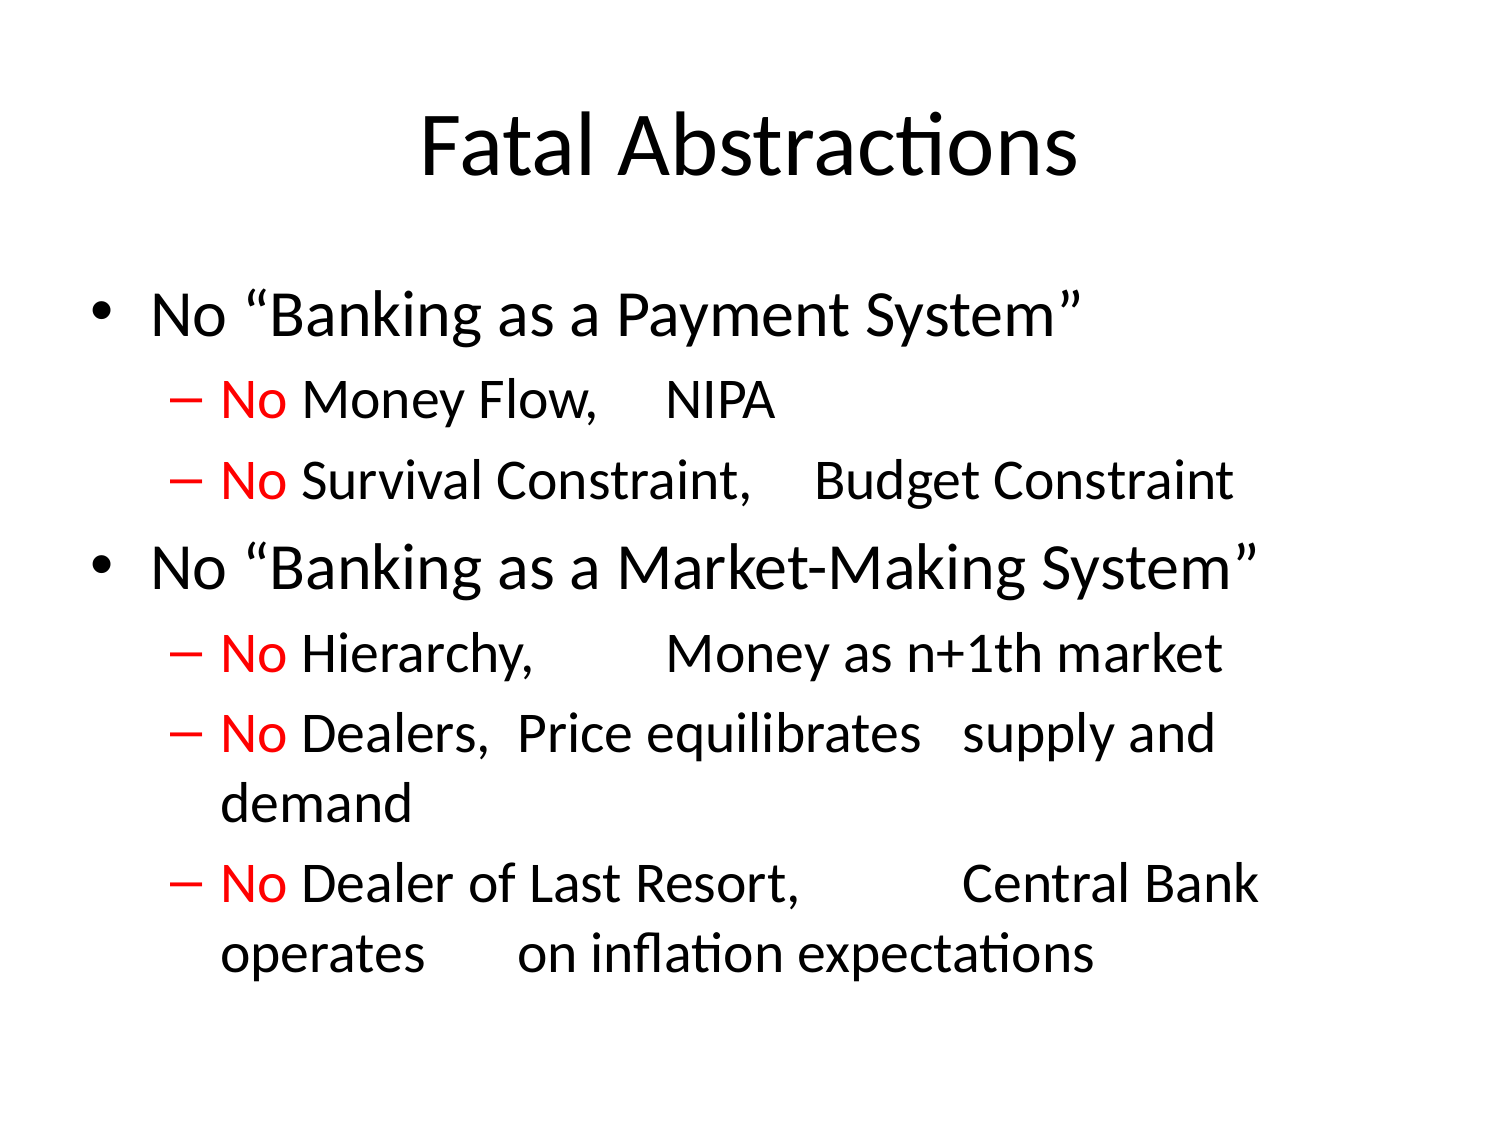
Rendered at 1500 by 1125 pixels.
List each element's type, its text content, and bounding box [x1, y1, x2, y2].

title Fatal Abstractions [75, 45, 1425, 233]
list No “Banking as a Payment System” No Money Flow, NIPA No Survival Constraint, Budget Constraint No “Banking as a Market-Making System” No Hierarchy, Money as n+1th market No Dealers, Price equilibrates supply and demand No Dealer of Last Resort, Central Bank operates on inflation expectations [75, 262, 1425, 1005]
